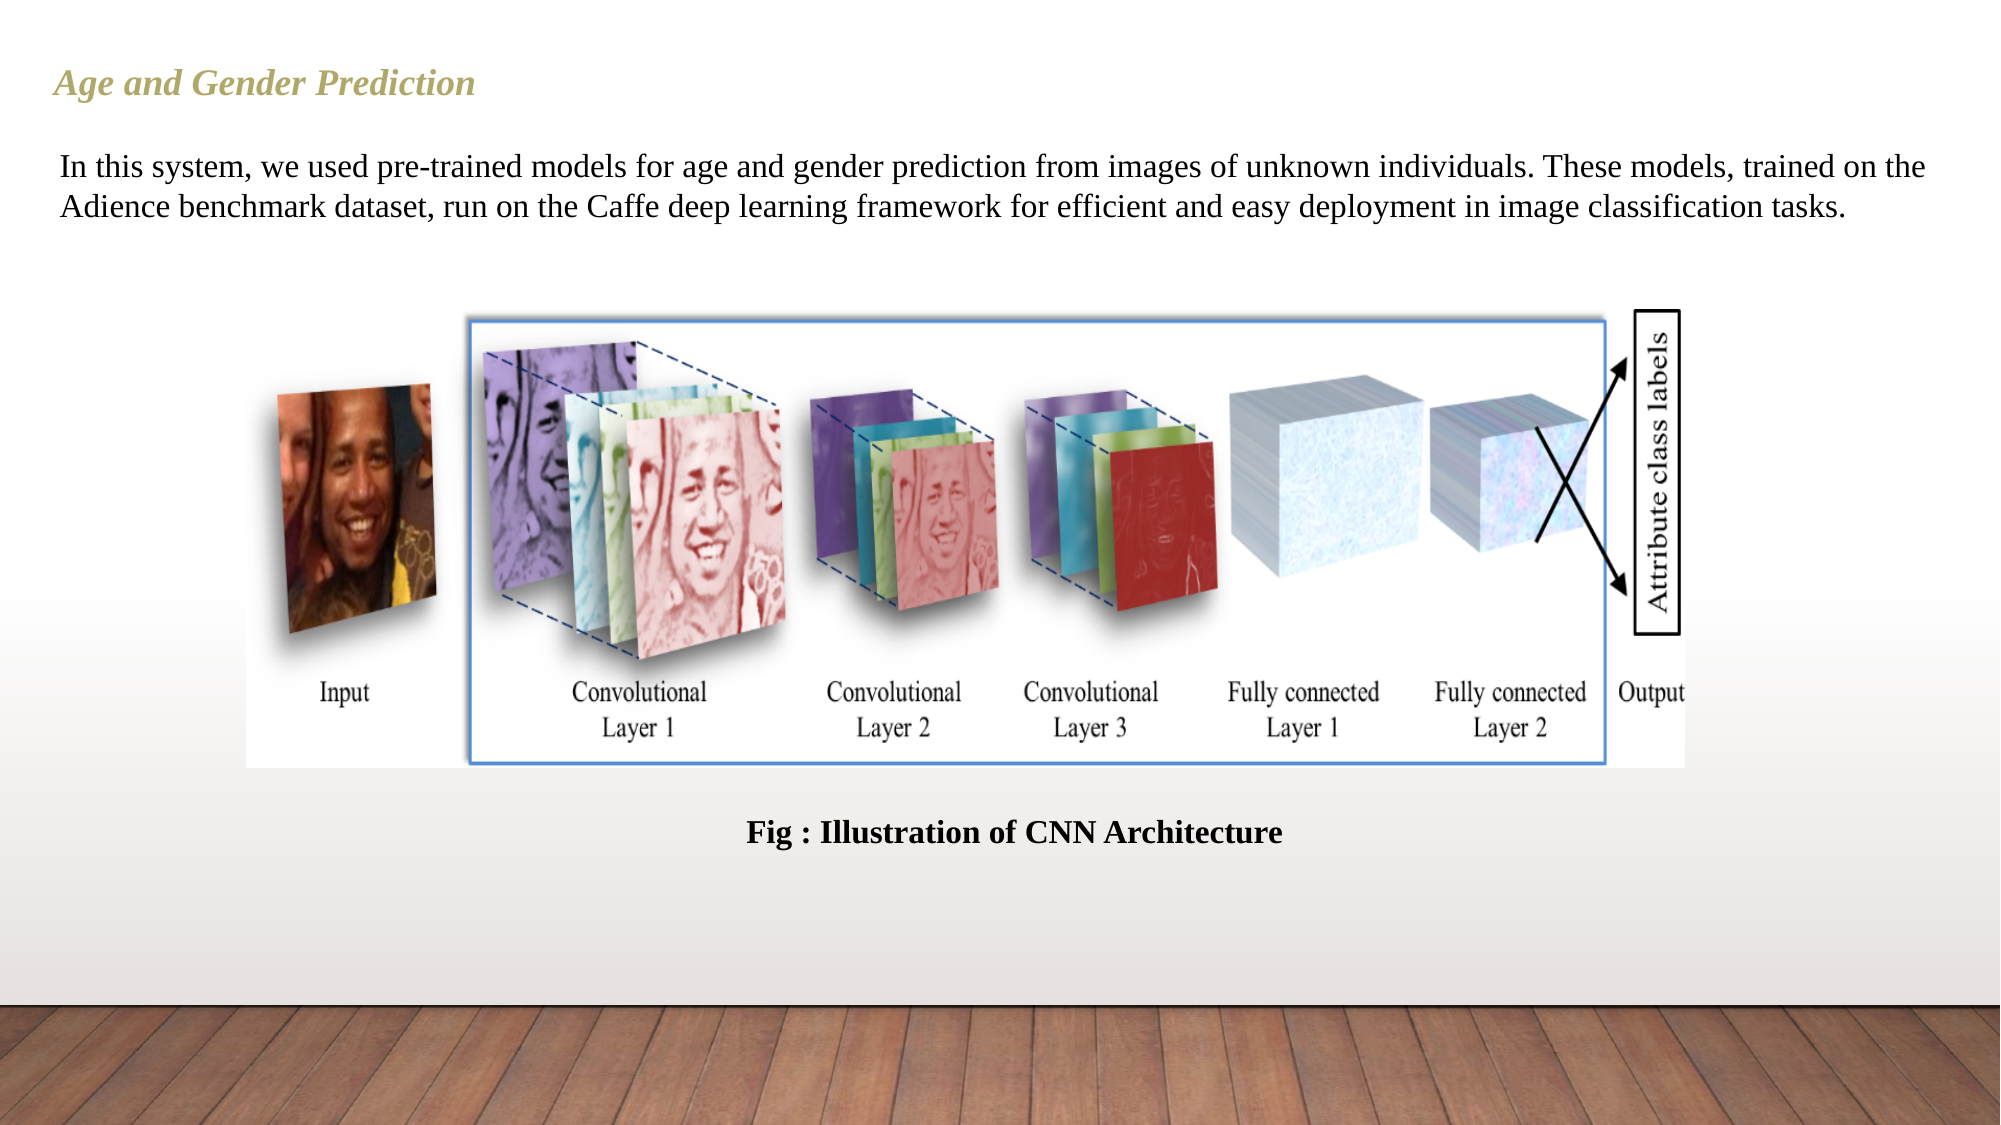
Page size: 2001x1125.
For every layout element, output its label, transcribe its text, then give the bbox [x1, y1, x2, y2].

picture [245, 309, 1686, 768]
text_box Age and Gender Prediction [39, 47, 1041, 110]
picture [0, 1005, 2000, 1125]
text_box Fig : Illustration of CNN Architecture [731, 802, 1733, 858]
text_box In this system, we used pre-trained models for age and gender prediction from images of unknown individuals. These models, trained on the Adience benchmark dataset, run on the Caffe deep learning framework for efficient and easy deployment in image classification tasks. [44, 137, 1955, 232]
